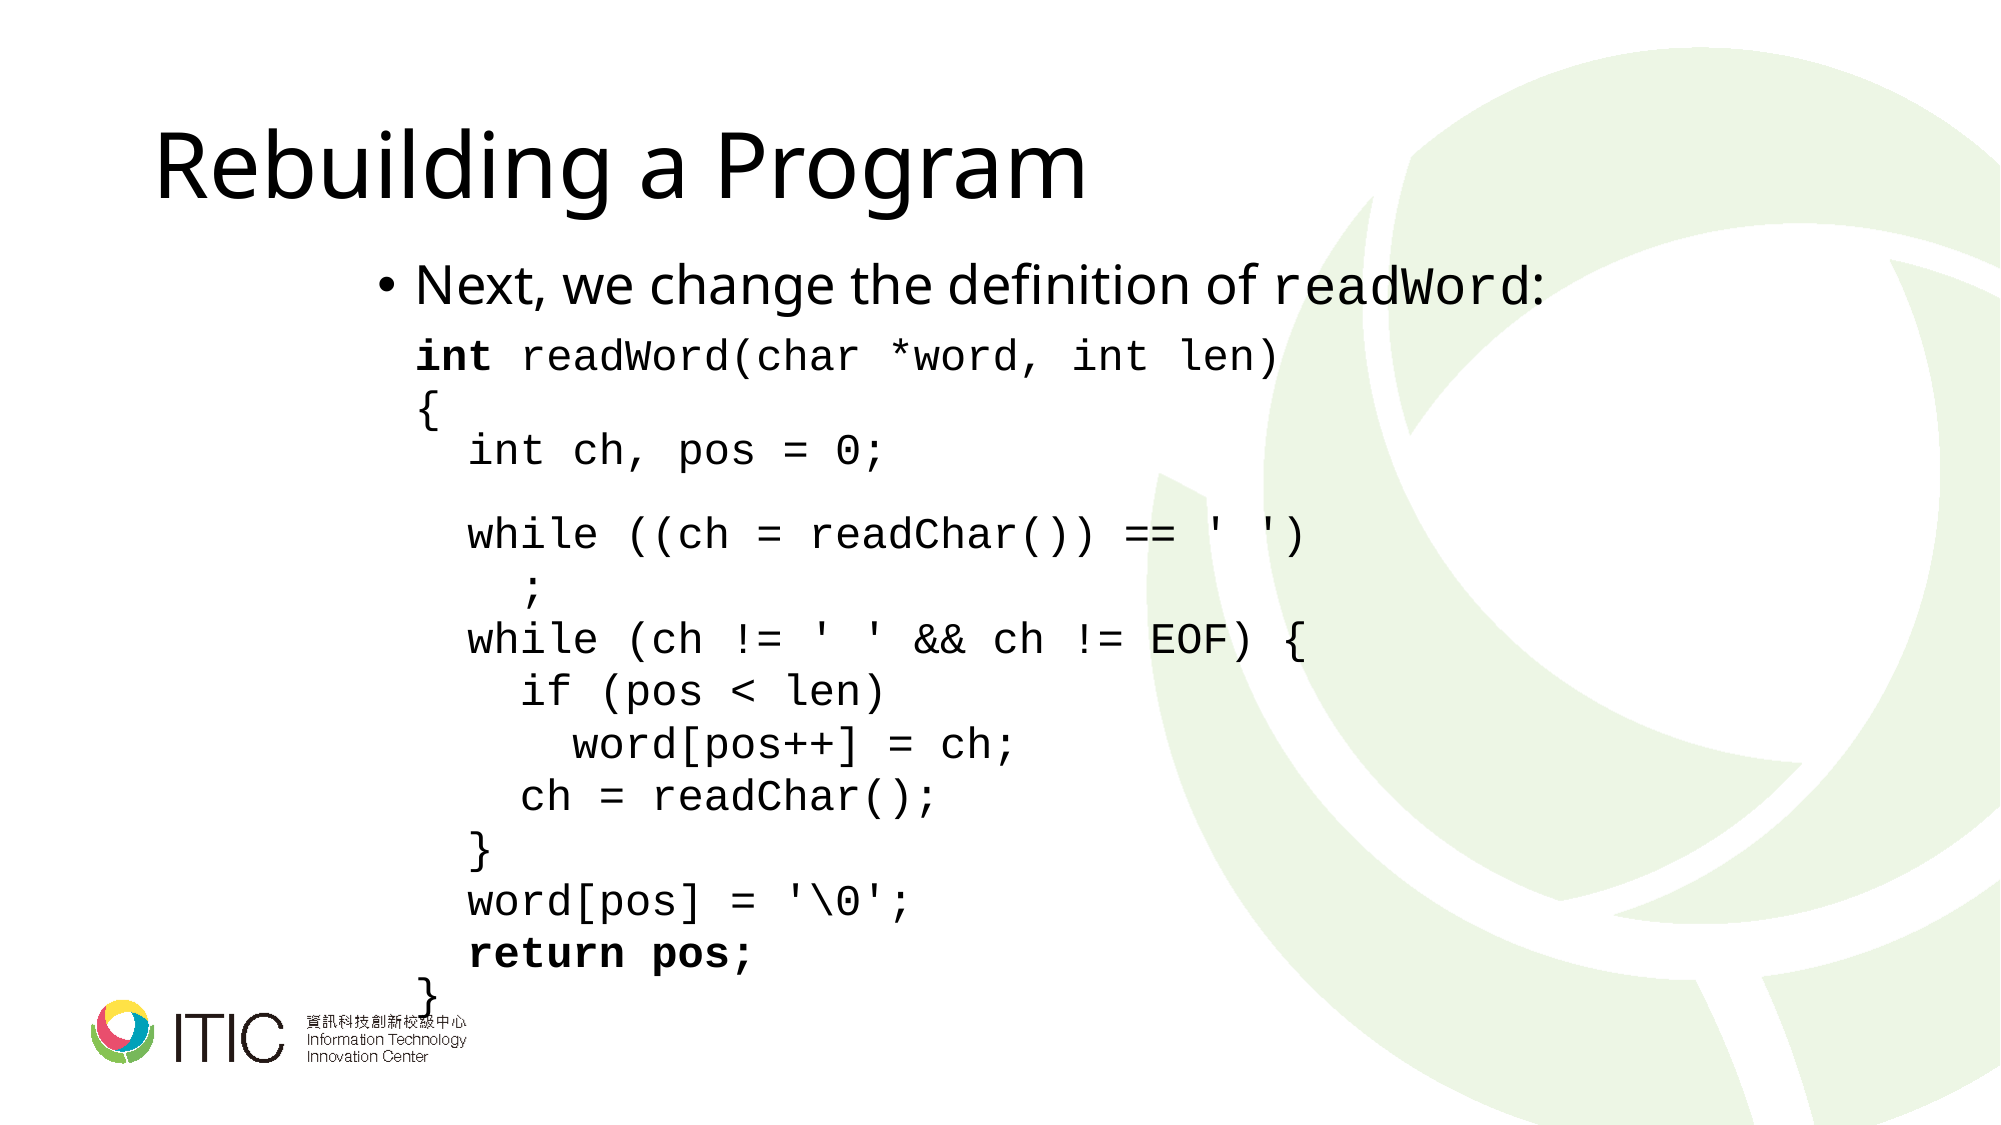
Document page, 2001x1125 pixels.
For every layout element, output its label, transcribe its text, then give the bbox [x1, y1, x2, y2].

picture [0, 0, 2001, 1125]
title Rebuilding a Program [137, 59, 1863, 278]
list Next, we change the definition of readWord: int readWord(char *word, int len) { int ch, pos = 0; while ((ch = readChar()) == ' ') ; while (ch != ' ' && ch != EOF) { if (pos < len) word[pos++] = ch; ch = readChar(); } word[pos] = '\0'; return pos; } [362, 249, 1688, 1038]
